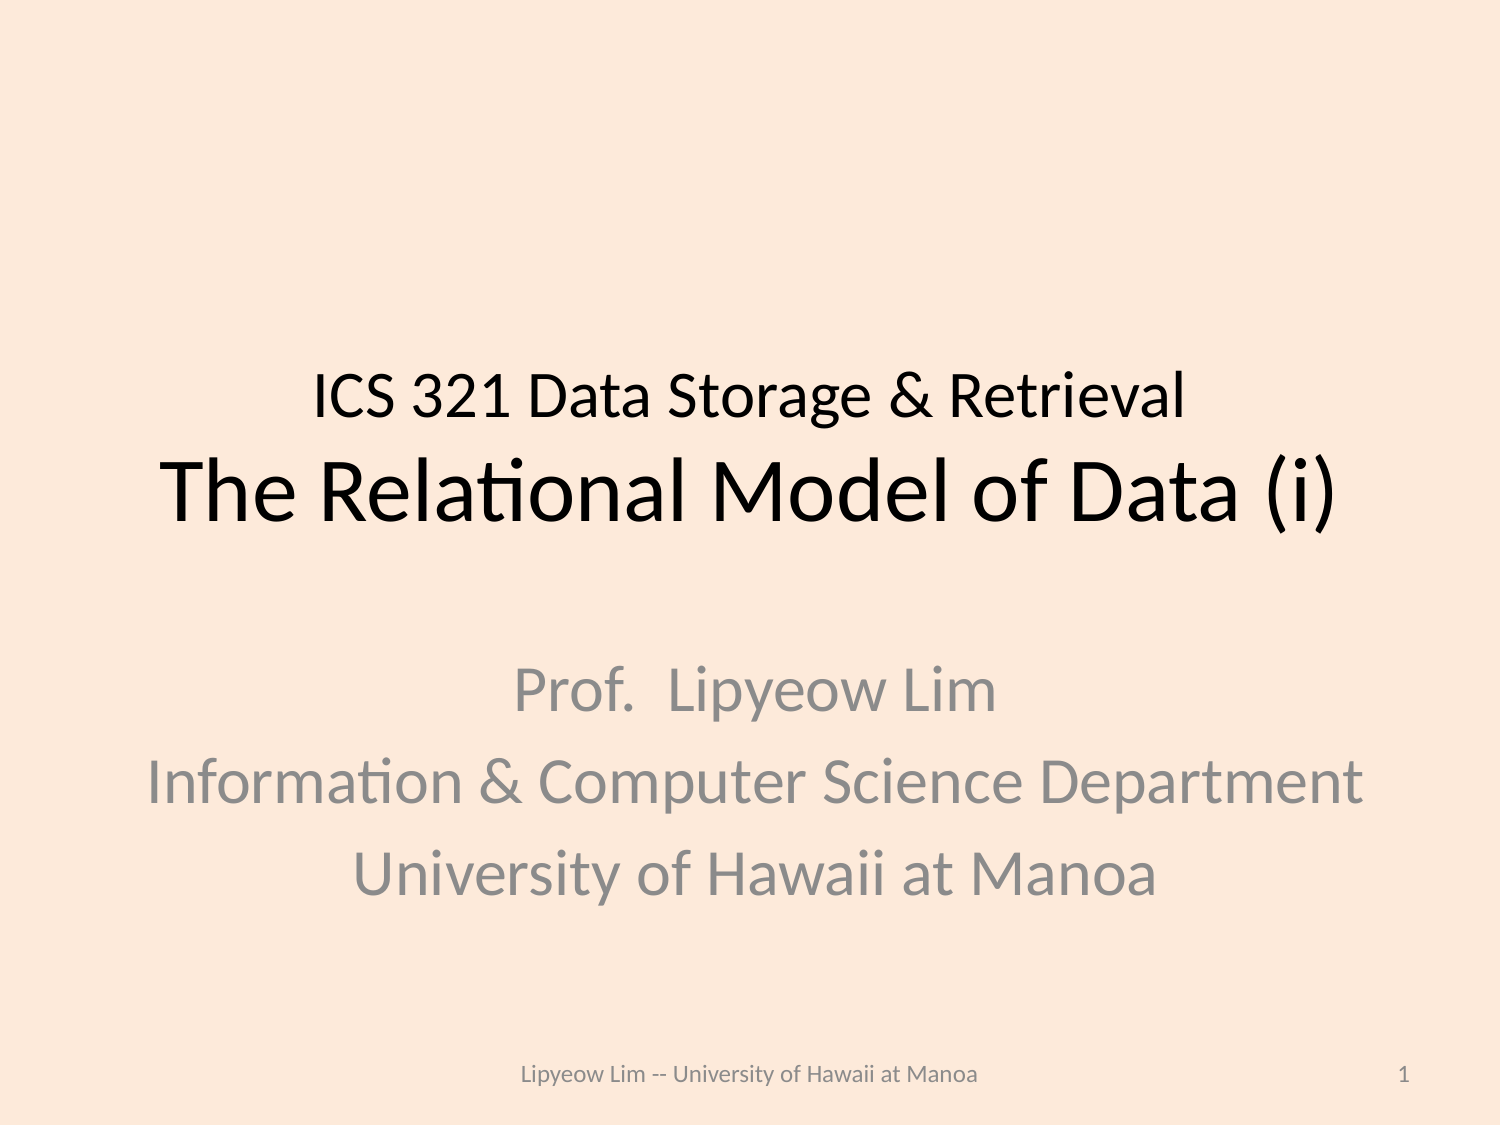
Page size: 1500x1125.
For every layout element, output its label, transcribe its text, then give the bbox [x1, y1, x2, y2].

title ICS 321 Data Storage & Retrieval The Relational Model of Data (i) [112, 299, 1388, 591]
subtitle Prof. Lipyeow Lim Information & Computer Science Department University of Hawaii at Manoa [124, 637, 1388, 926]
slide_number 1 [1074, 1042, 1425, 1103]
footer Lipyeow Lim -- University of Hawaii at Manoa [437, 1042, 1063, 1103]
